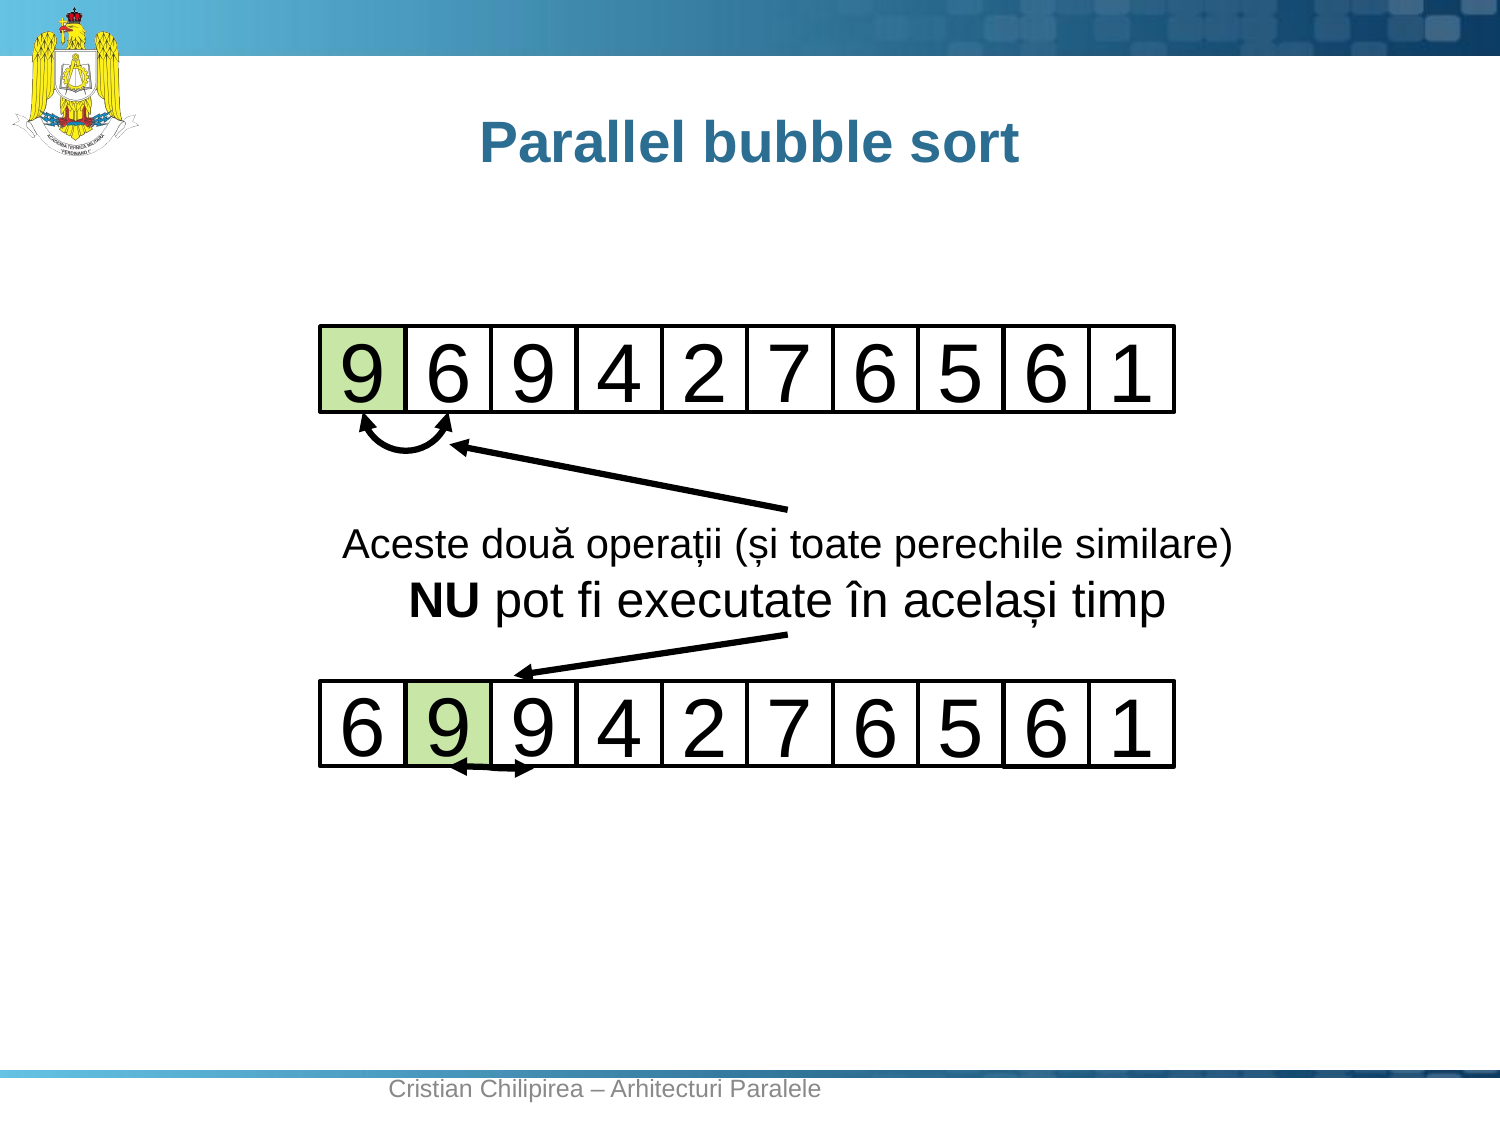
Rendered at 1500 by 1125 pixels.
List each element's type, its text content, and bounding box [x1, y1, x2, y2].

text_box 9 [489, 679, 574, 768]
picture [0, 0, 1500, 156]
text_box Aceste două operații (și toate perechile similare) NU pot fi executate în același timp [306, 509, 1269, 635]
picture [0, 1070, 1500, 1078]
text_box 7 [745, 324, 831, 414]
text_box 1 [1087, 679, 1176, 769]
text_box 9 [404, 679, 489, 768]
footer Cristian Chilipirea – Arhitecturi Paralele [373, 1074, 1127, 1111]
text_box 5 [916, 324, 1001, 414]
text_box 6 [318, 679, 404, 768]
text_box 4 [574, 685, 660, 768]
text_box 2 [660, 685, 745, 768]
text_box 5 [916, 679, 1001, 768]
text_box 6 [404, 324, 489, 414]
text_box 9 [489, 324, 574, 414]
text_box 7 [745, 679, 831, 768]
text_box 6 [831, 324, 916, 414]
text_box 4 [574, 324, 660, 414]
text_box 9 [318, 324, 404, 414]
text_box 1 [1087, 324, 1176, 414]
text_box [449, 444, 788, 511]
text_box 2 [660, 324, 745, 414]
text_box 6 [1001, 324, 1087, 414]
text_box 6 [831, 679, 916, 768]
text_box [513, 635, 788, 676]
text_box 6 [1001, 679, 1087, 769]
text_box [489, 724, 493, 811]
title Parallel bubble sort [51, 102, 1449, 178]
